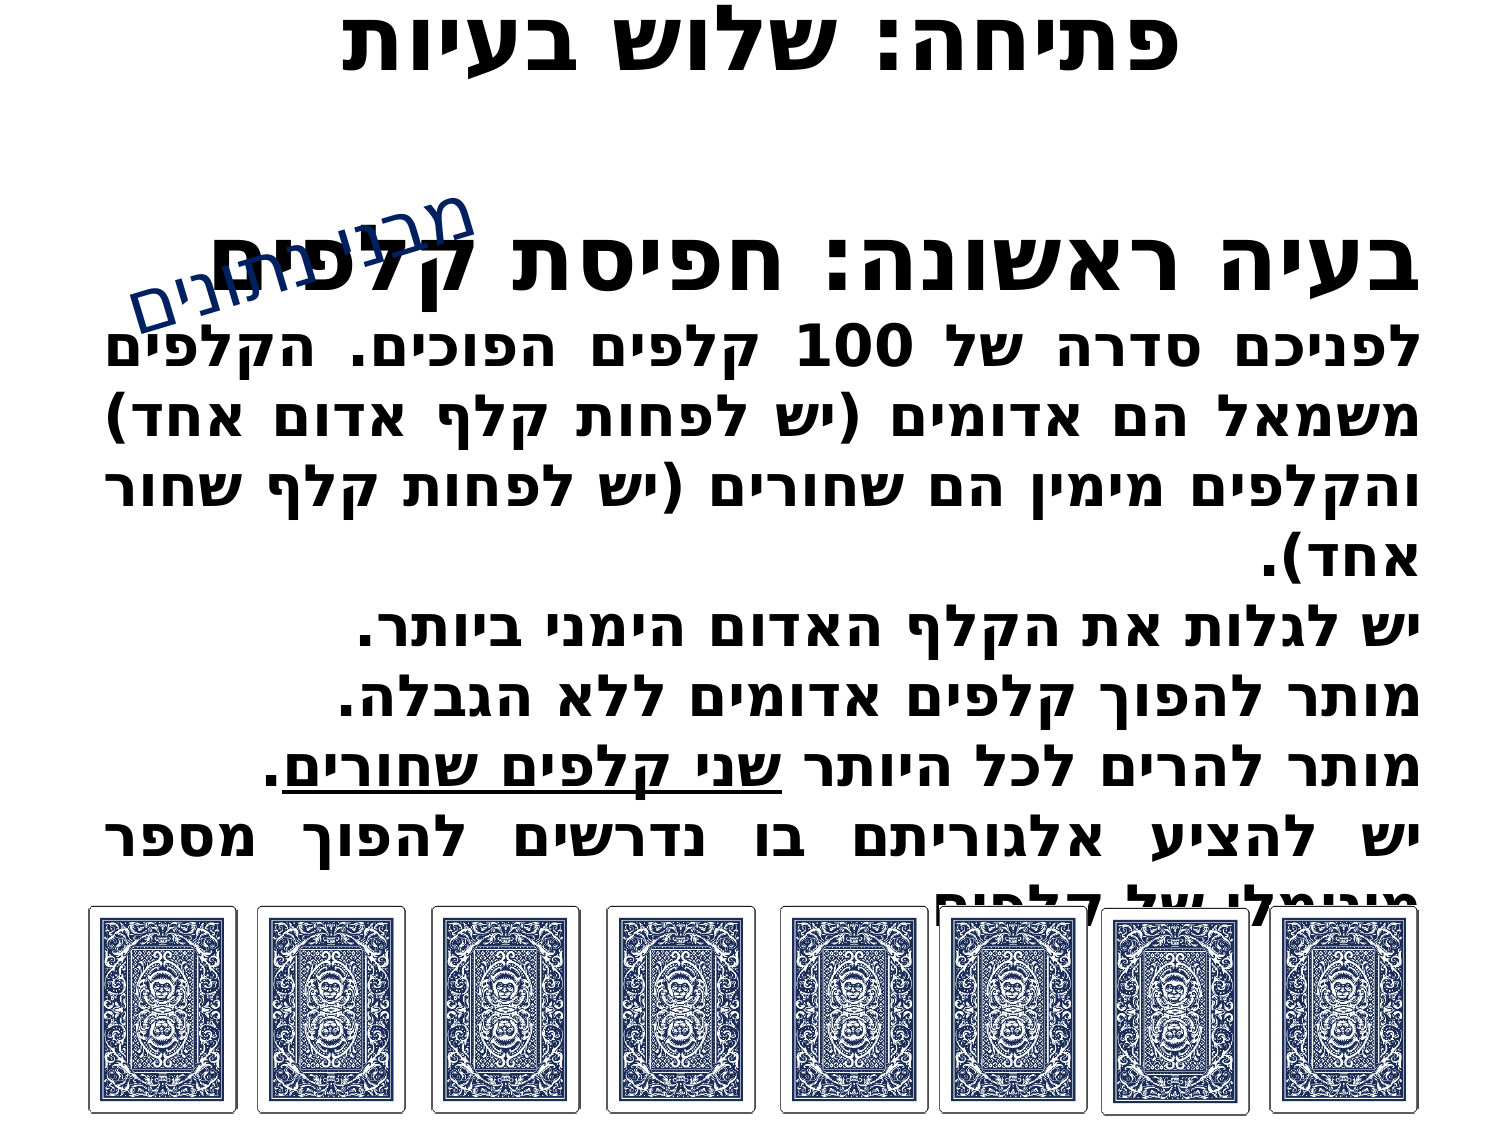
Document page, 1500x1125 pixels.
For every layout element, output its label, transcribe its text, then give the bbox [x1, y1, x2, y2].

picture [88, 904, 238, 1114]
picture [431, 904, 581, 1114]
picture [1100, 906, 1250, 1116]
picture [606, 904, 756, 1114]
picture [1269, 904, 1419, 1114]
picture [256, 904, 407, 1114]
picture [779, 904, 930, 1114]
picture [938, 904, 1088, 1114]
text_box מבני נתונים [97, 149, 502, 362]
text_box פתיחה: שלוש בעיות בעיה ראשונה: חפיסת קלפים לפניכם סדרה של 100 קלפים הפוכים. הקלפים משמאל הם אדומים (יש לפחות קלף אדום אחד) והקלפים מימין הם שחורים (יש לפחות קלף שחור אחד). יש לגלות את הקלף האדום הימני ביותר. מותר להפוך קלפים אדומים ללא הגבלה. מותר להרים לכל היותר שני קלפים שחורים. יש להציע אלגוריתם בו נדרשים להפוך מספר מינימלי של קלפים. [88, 231, 1439, 905]
